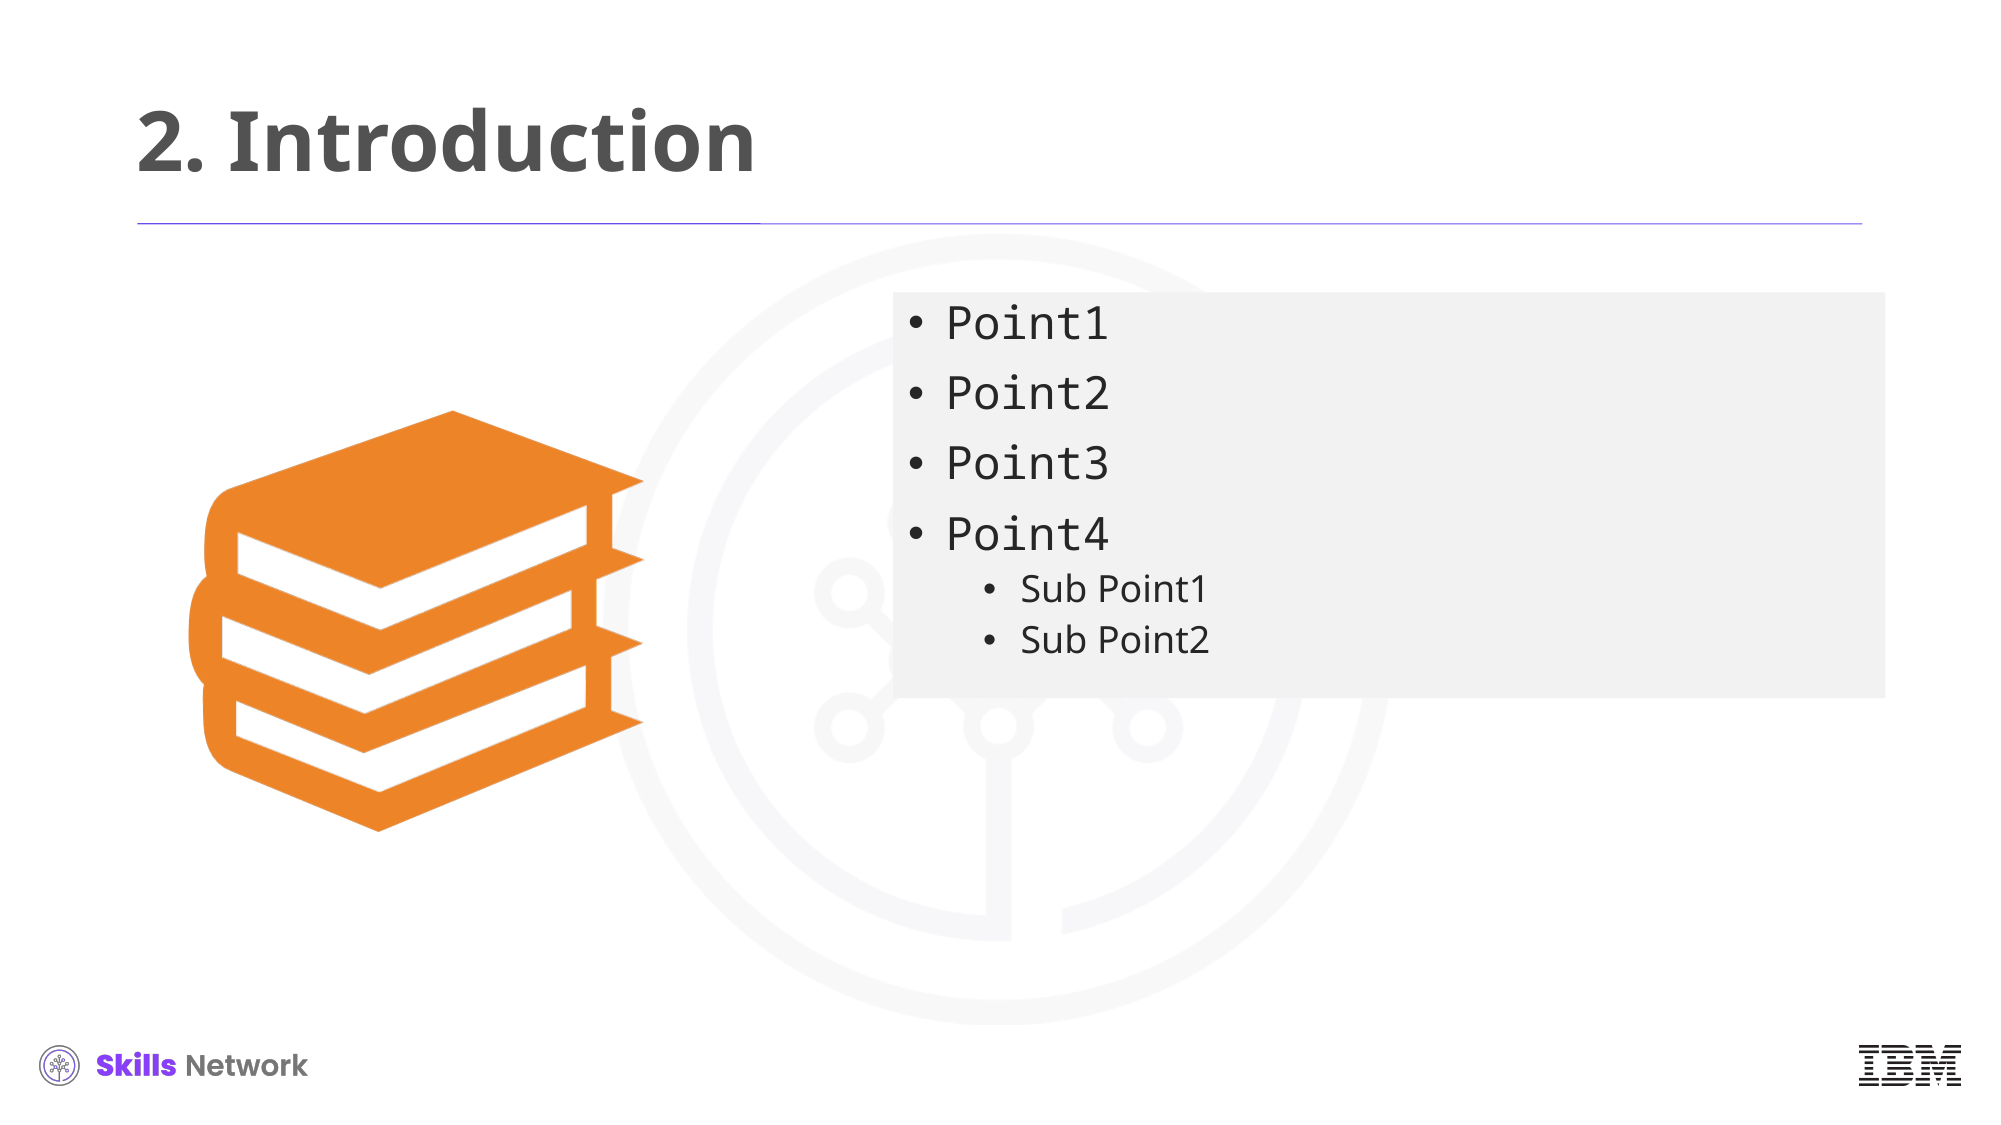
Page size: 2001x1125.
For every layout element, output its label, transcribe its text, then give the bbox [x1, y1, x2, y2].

title 2. Introduction [121, 35, 1376, 253]
picture [163, 370, 665, 872]
picture [39, 1045, 308, 1086]
picture [1859, 1045, 1961, 1086]
text_box Point1 Point2 Point3 Point4 Sub Point1 Sub Point2 [893, 292, 1886, 699]
